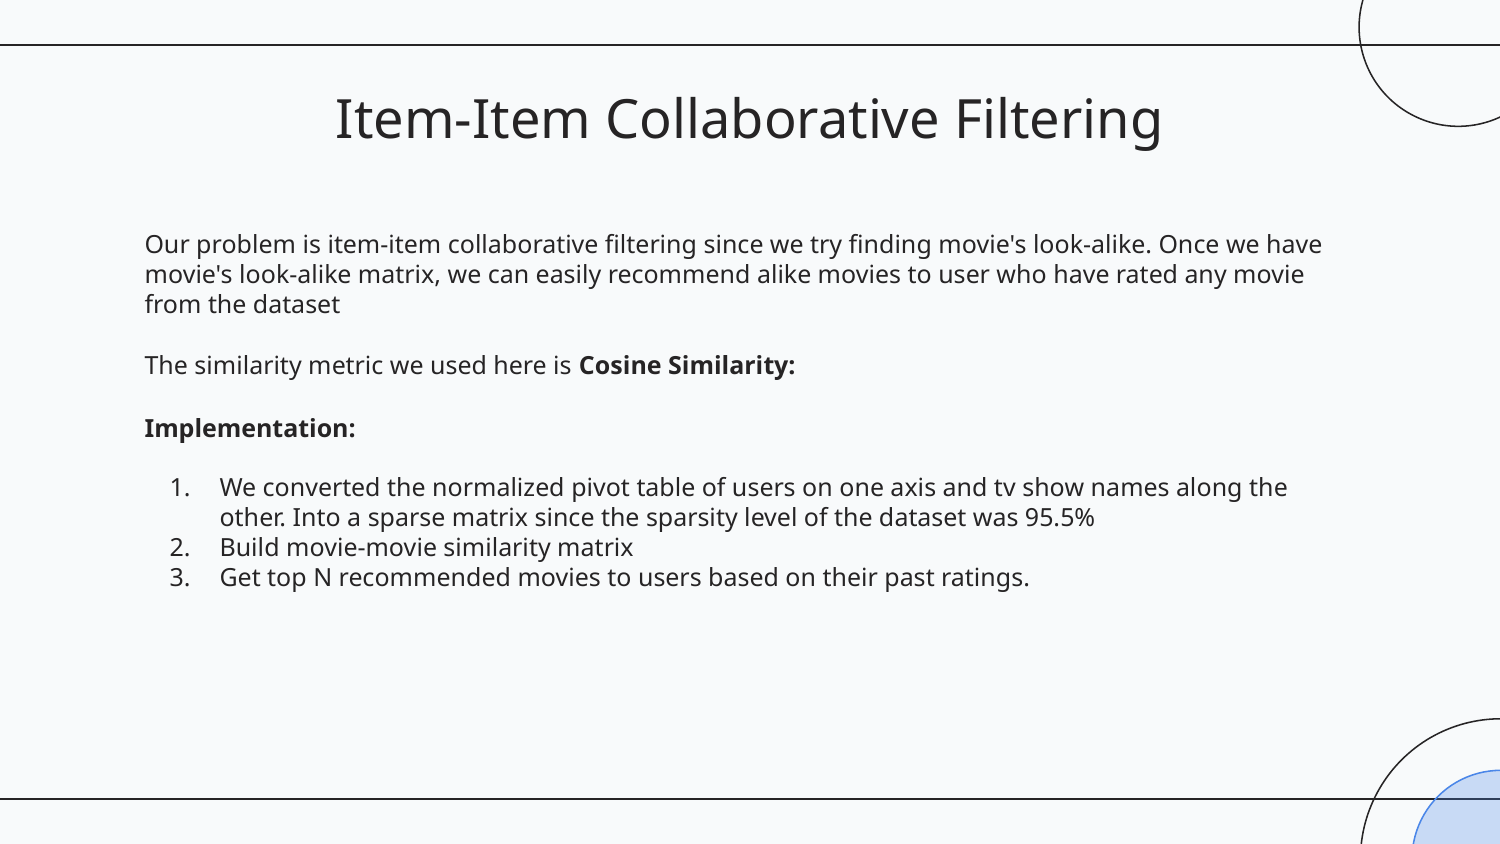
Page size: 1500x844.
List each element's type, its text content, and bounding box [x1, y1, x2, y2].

text_box The similarity metric we used here is Cosine Similarity: [129, 334, 1361, 397]
text_box Implementation: We converted the normalized pivot table of users on one axis and tv show names along the other. Into a sparse matrix since the sparsity level of the dataset was 95.5% Build movie-movie similarity matrix Get top N recommended movies to users based on their past ratings. [129, 397, 1361, 715]
title Item-Item Collaborative Filtering [118, 66, 1382, 167]
text_box Our problem is item-item collaborative filtering since we try finding movie's look-alike. Once we have movie's look-alike matrix, we can easily recommend alike movies to user who have rated any movie from the dataset [129, 213, 1382, 388]
